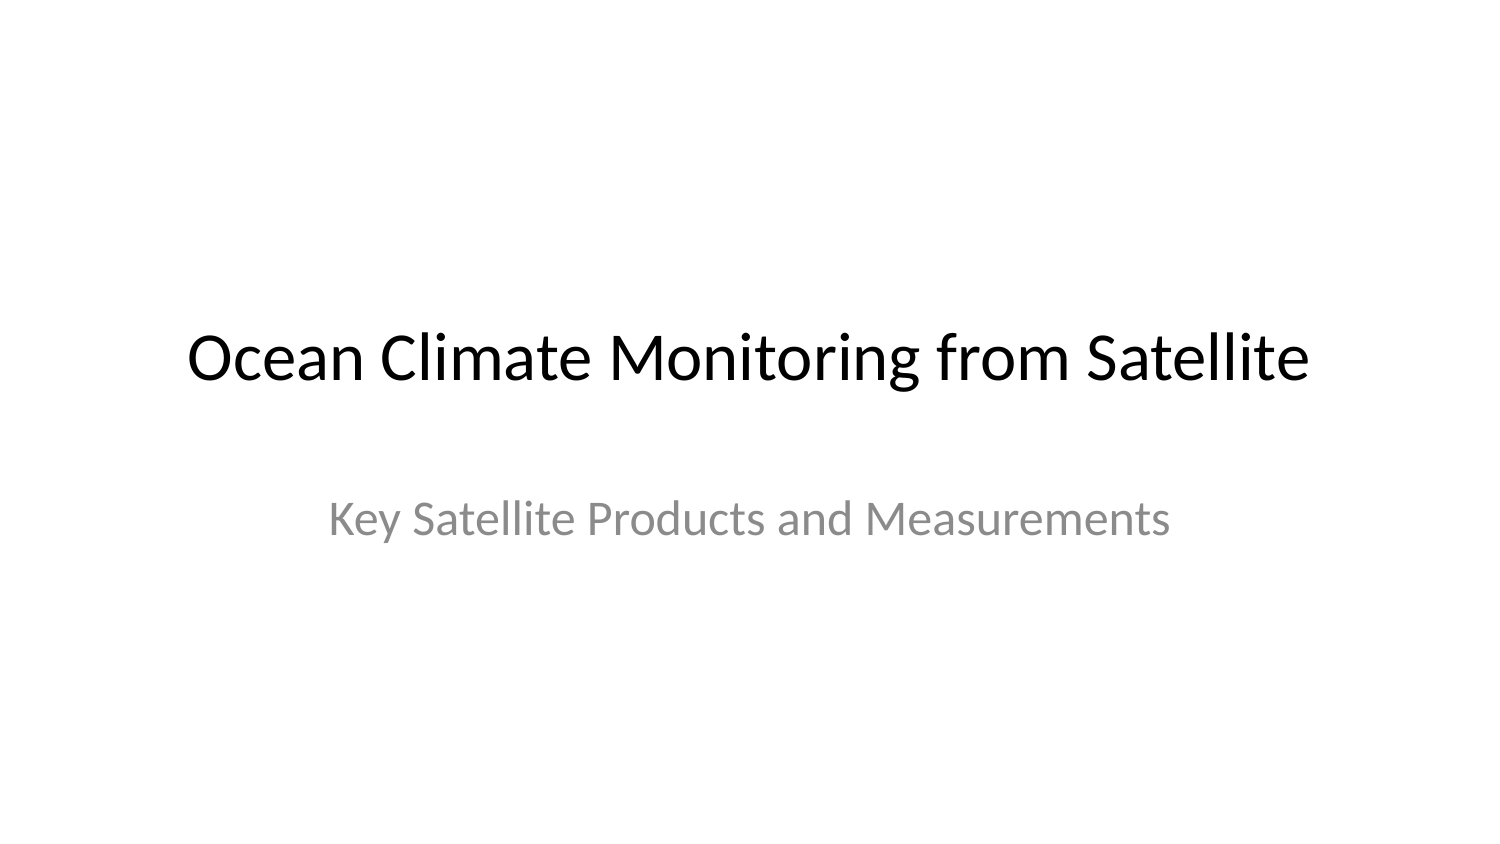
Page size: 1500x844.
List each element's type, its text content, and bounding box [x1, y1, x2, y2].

title Ocean Climate Monitoring from Satellite [112, 262, 1388, 443]
subtitle Key Satellite Products and Measurements [225, 478, 1275, 694]
